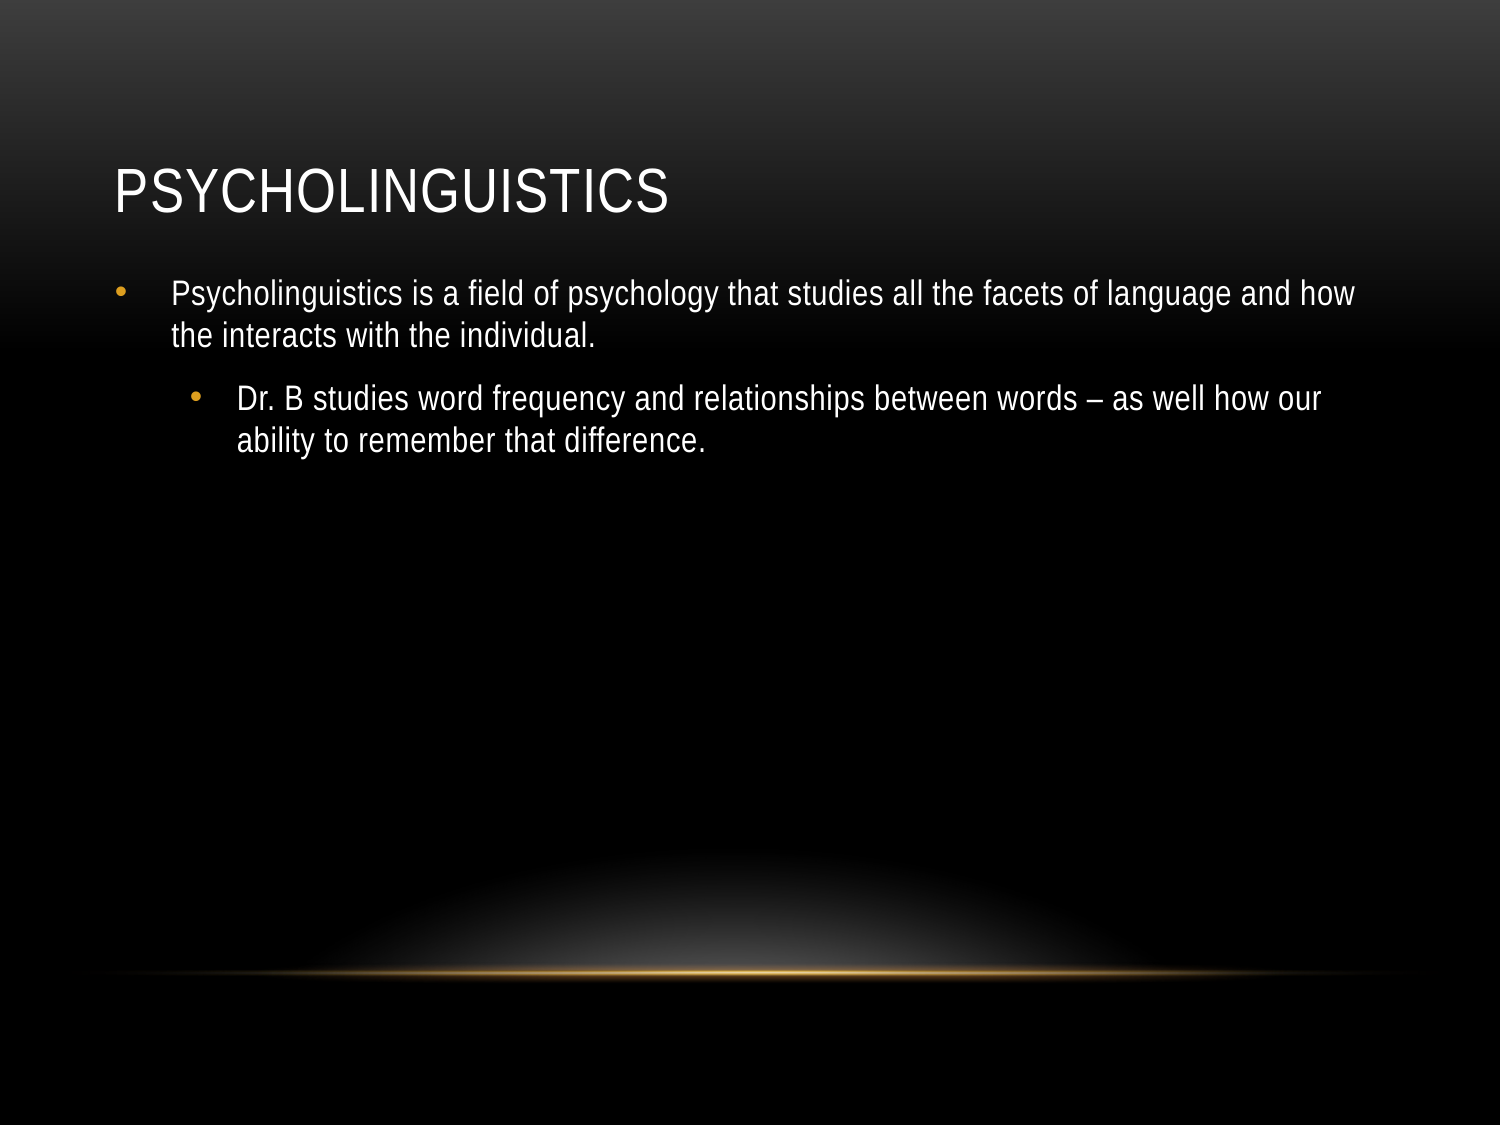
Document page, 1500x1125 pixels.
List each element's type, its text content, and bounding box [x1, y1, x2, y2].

picture [0, 0, 1500, 1125]
list Psycholinguistics is a field of psychology that studies all the facets of language and how the interacts with the individual. Dr. B studies word frequency and relationships between words – as well how our ability to remember that difference. [99, 262, 1400, 938]
title Psycholinguistics [99, 45, 1400, 233]
